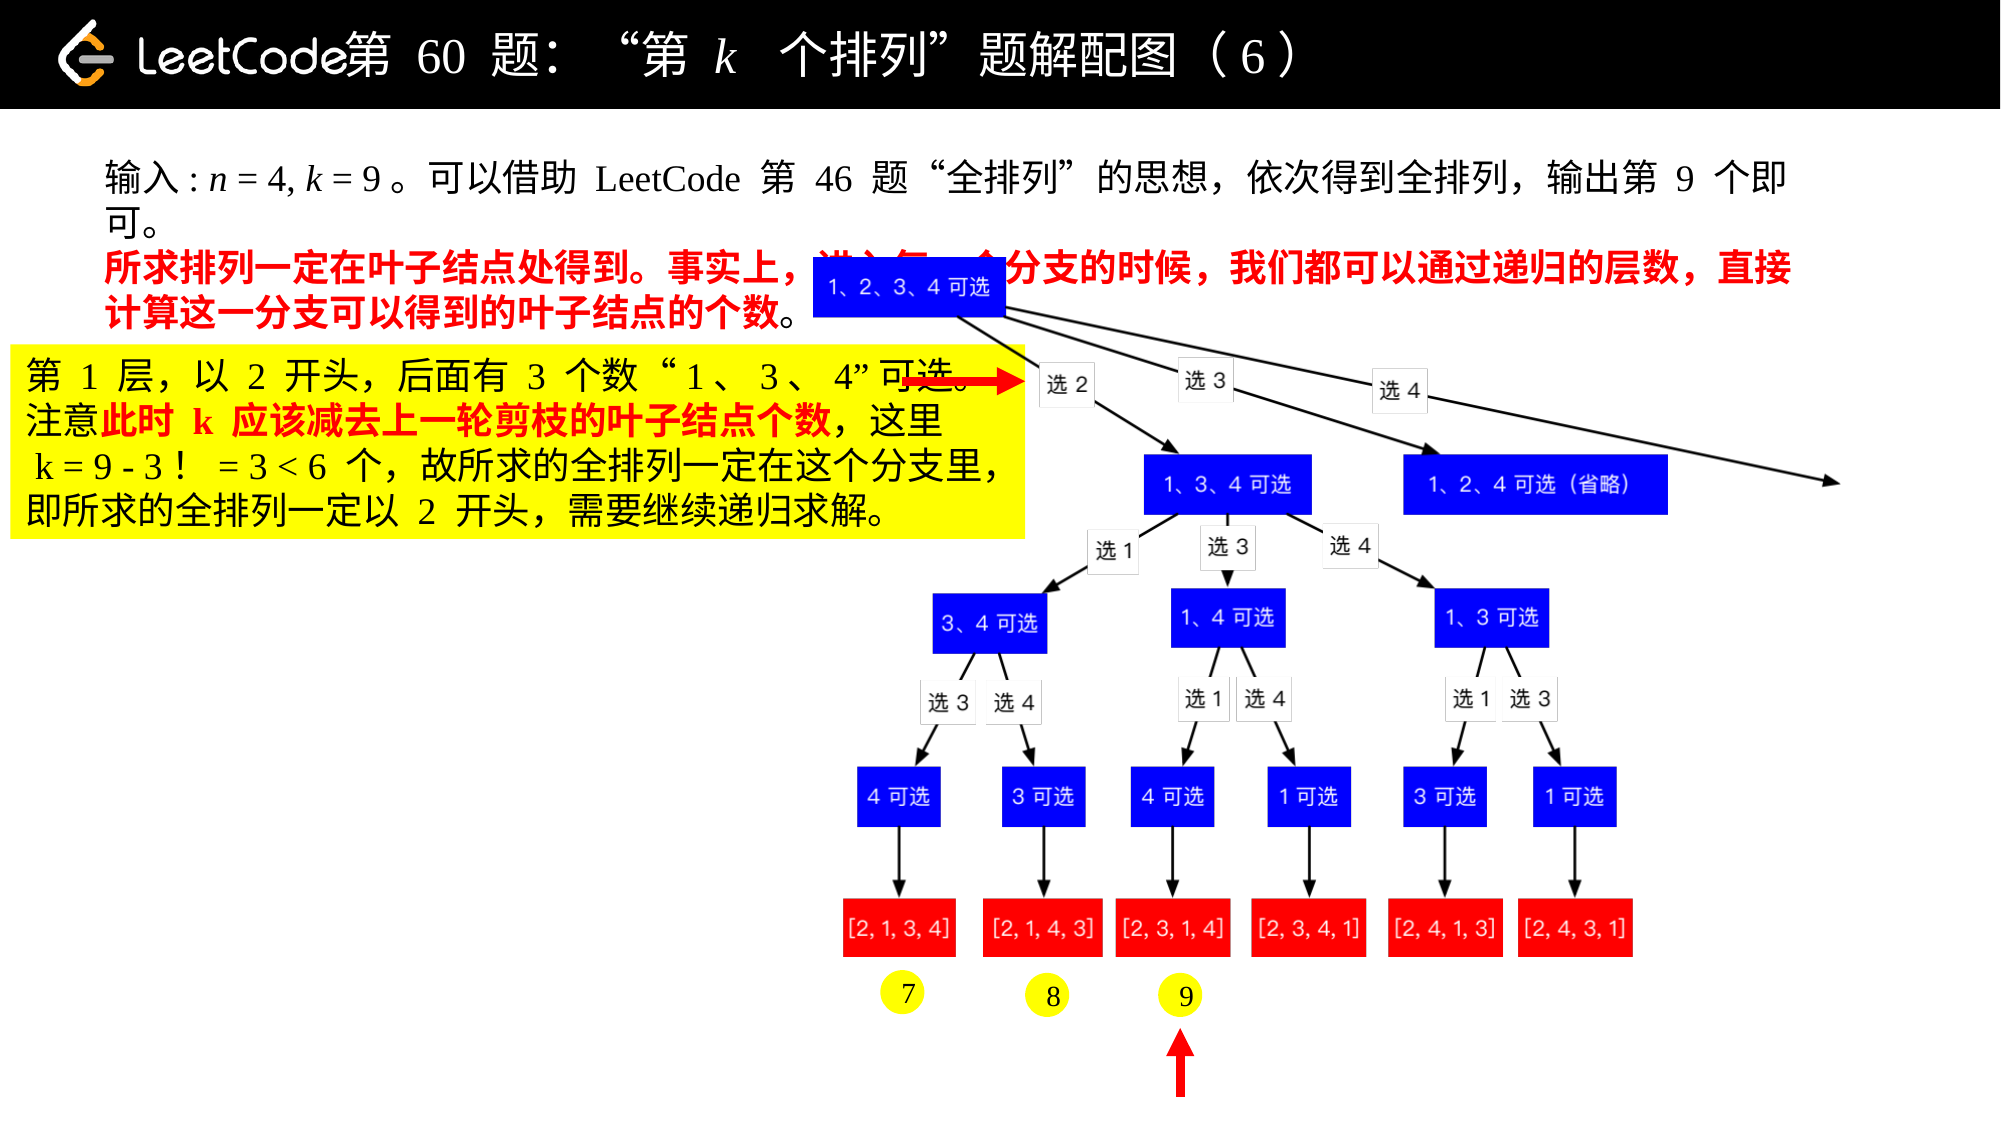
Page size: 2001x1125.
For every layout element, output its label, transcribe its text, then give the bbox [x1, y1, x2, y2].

text_box 输入: n = 4, k = 9。可以借助 LeetCode 第 46 题“全排列”的思想，依次得到全排列，输出第 9 个即可。 所求排列一定在叶子结点处得到。事实上，进入每一个分支的时候，我们都可以通过递归的层数，直接计算这一分支可以得到的叶子结点的个数。 [90, 146, 1827, 342]
picture [812, 257, 1841, 957]
text_box 7 [879, 969, 926, 1016]
text_box 第 60 题：“第 k 个排列”题解配图（6） [328, 16, 1343, 92]
text_box 9 [1157, 971, 1204, 1018]
picture [57, 14, 347, 100]
text_box 第 1 层，以 2 开头，后面有 3 个数“1、3、4”可选。 注意此时 k 应该减去上一轮剪枝的叶子结点个数，这里 k = 9 - 3！= 3 < 6 个，故所求的全排列一定在这个分支里，即所求的全排列一定以 2 开头，需要继续递归求解。 [10, 344, 812, 539]
text_box 8 [1024, 971, 1071, 1018]
